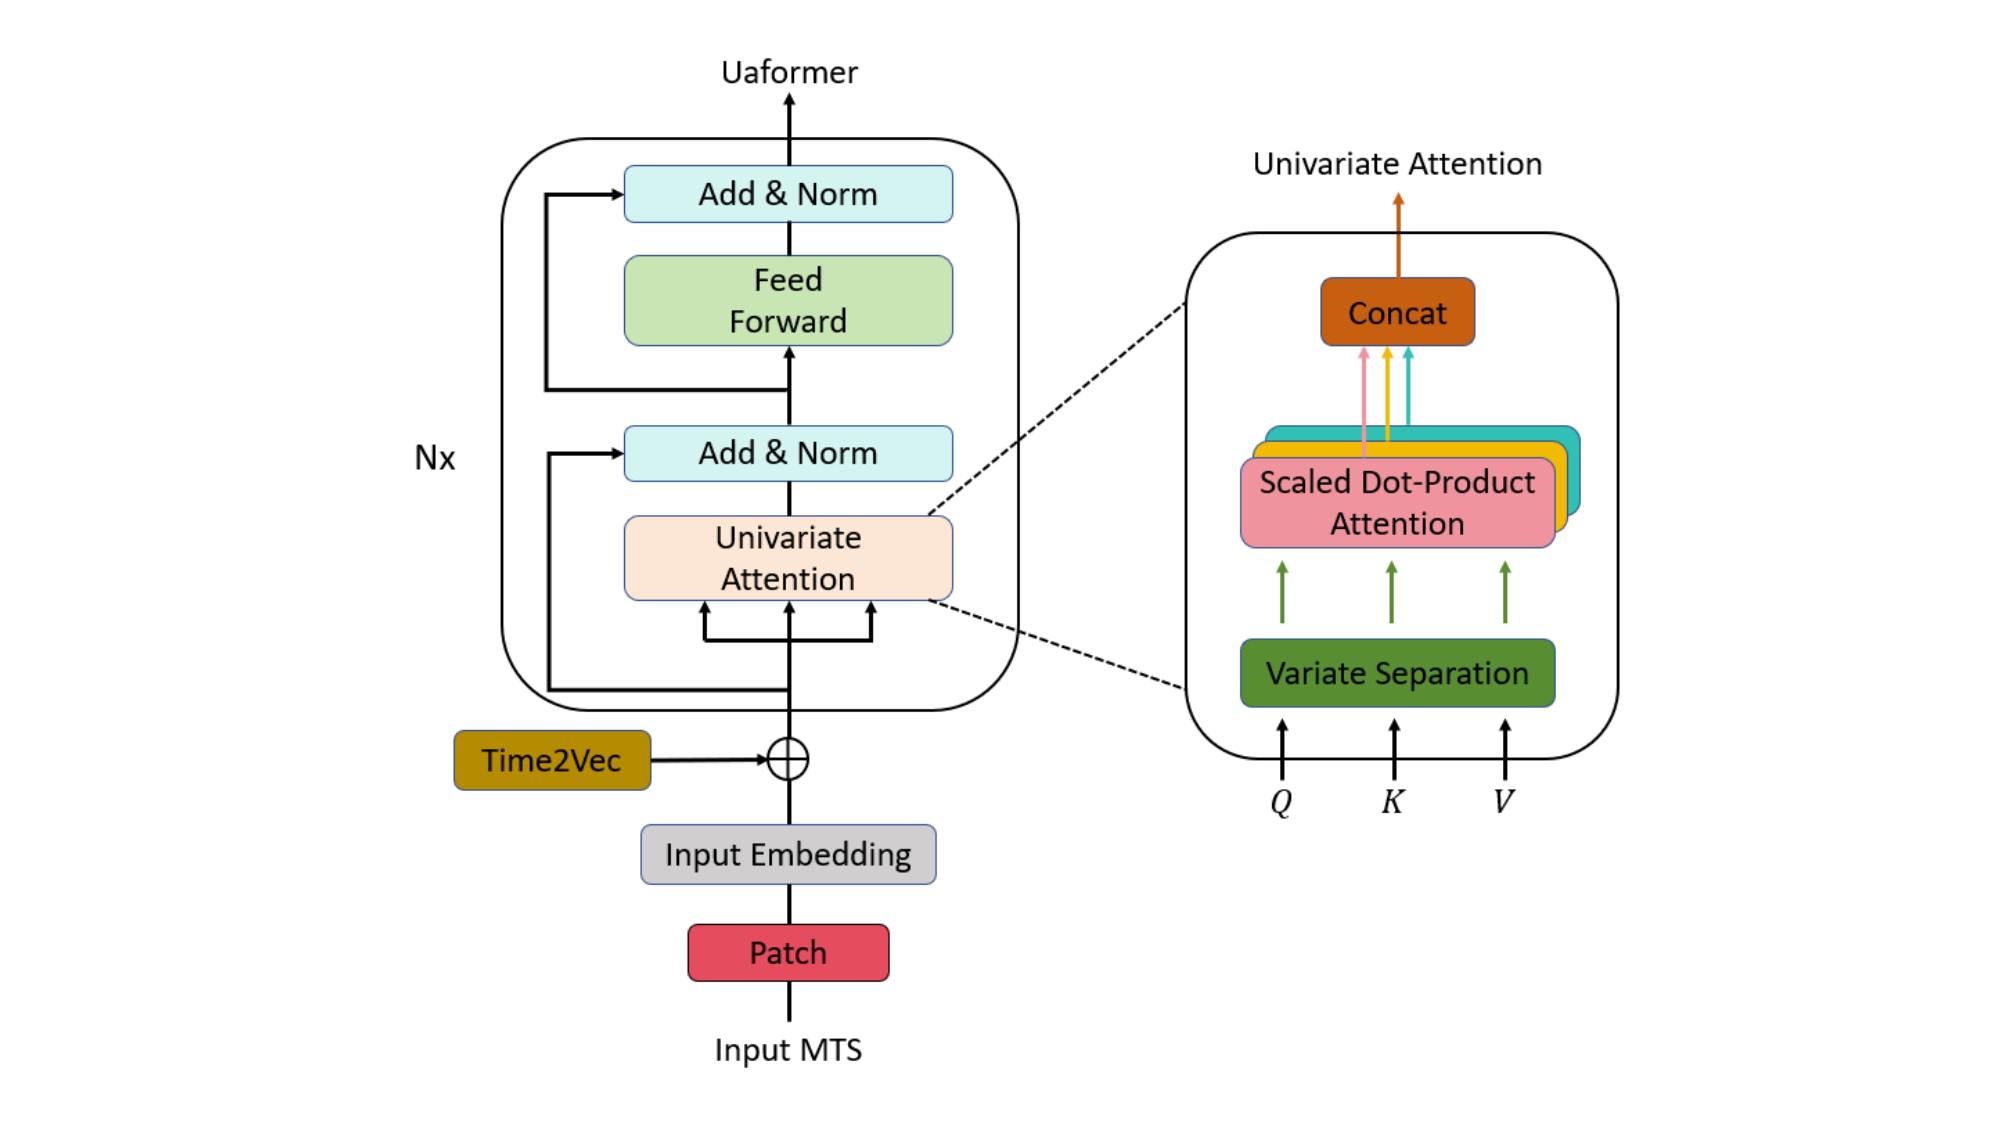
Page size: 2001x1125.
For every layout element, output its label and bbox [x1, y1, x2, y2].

picture [353, 45, 1647, 1080]
